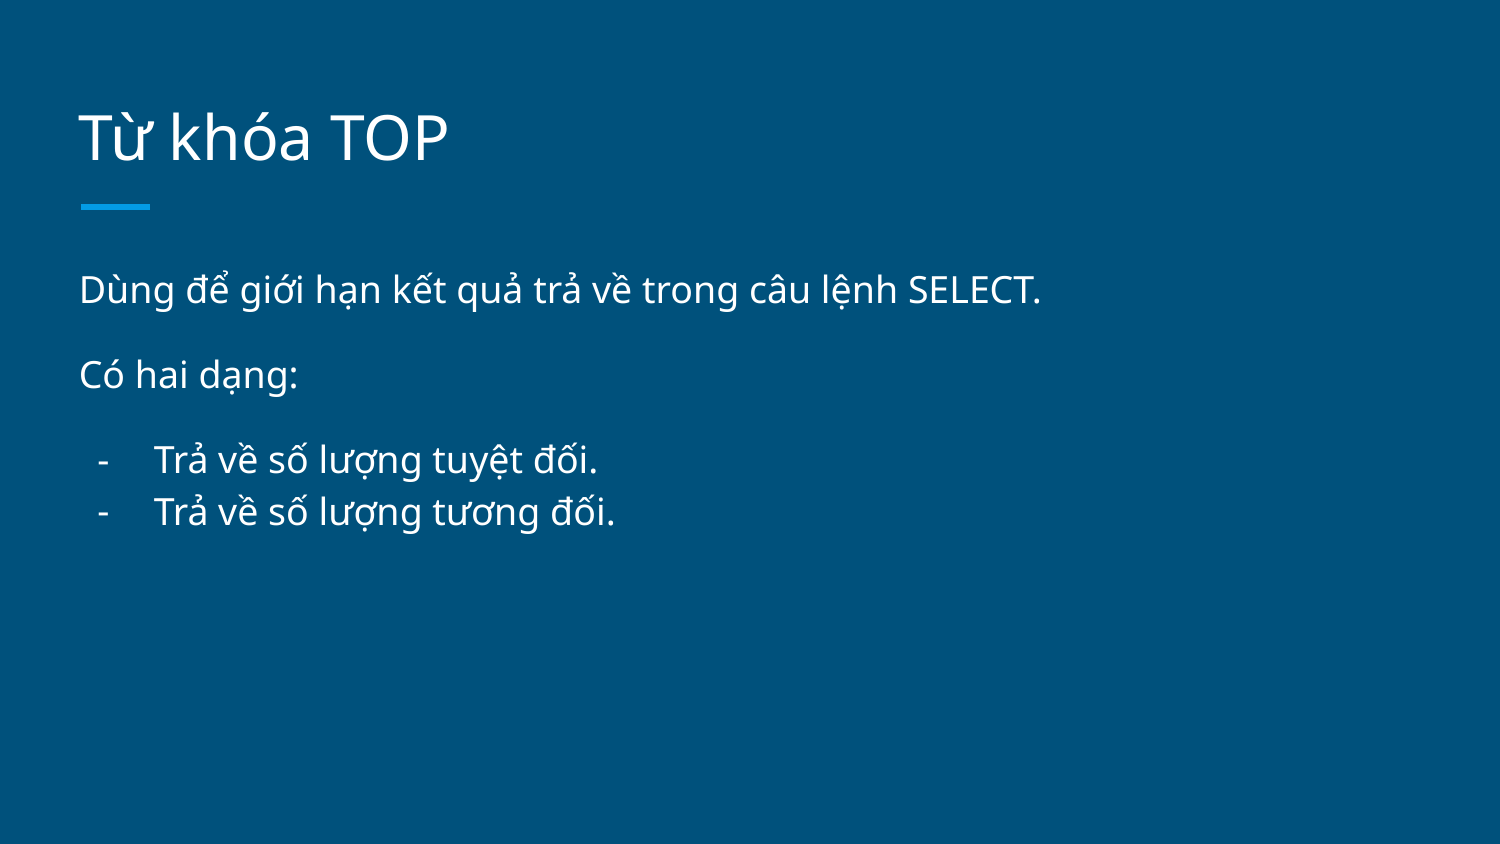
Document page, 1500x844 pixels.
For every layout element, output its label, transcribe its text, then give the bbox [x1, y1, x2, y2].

title Từ khóa TOP [63, 75, 1437, 188]
list Dùng để giới hạn kết quả trả về trong câu lệnh SELECT. Có hai dạng: Trả về số lượng tuyệt đối. Trả về số lượng tương đối. [63, 244, 1437, 750]
